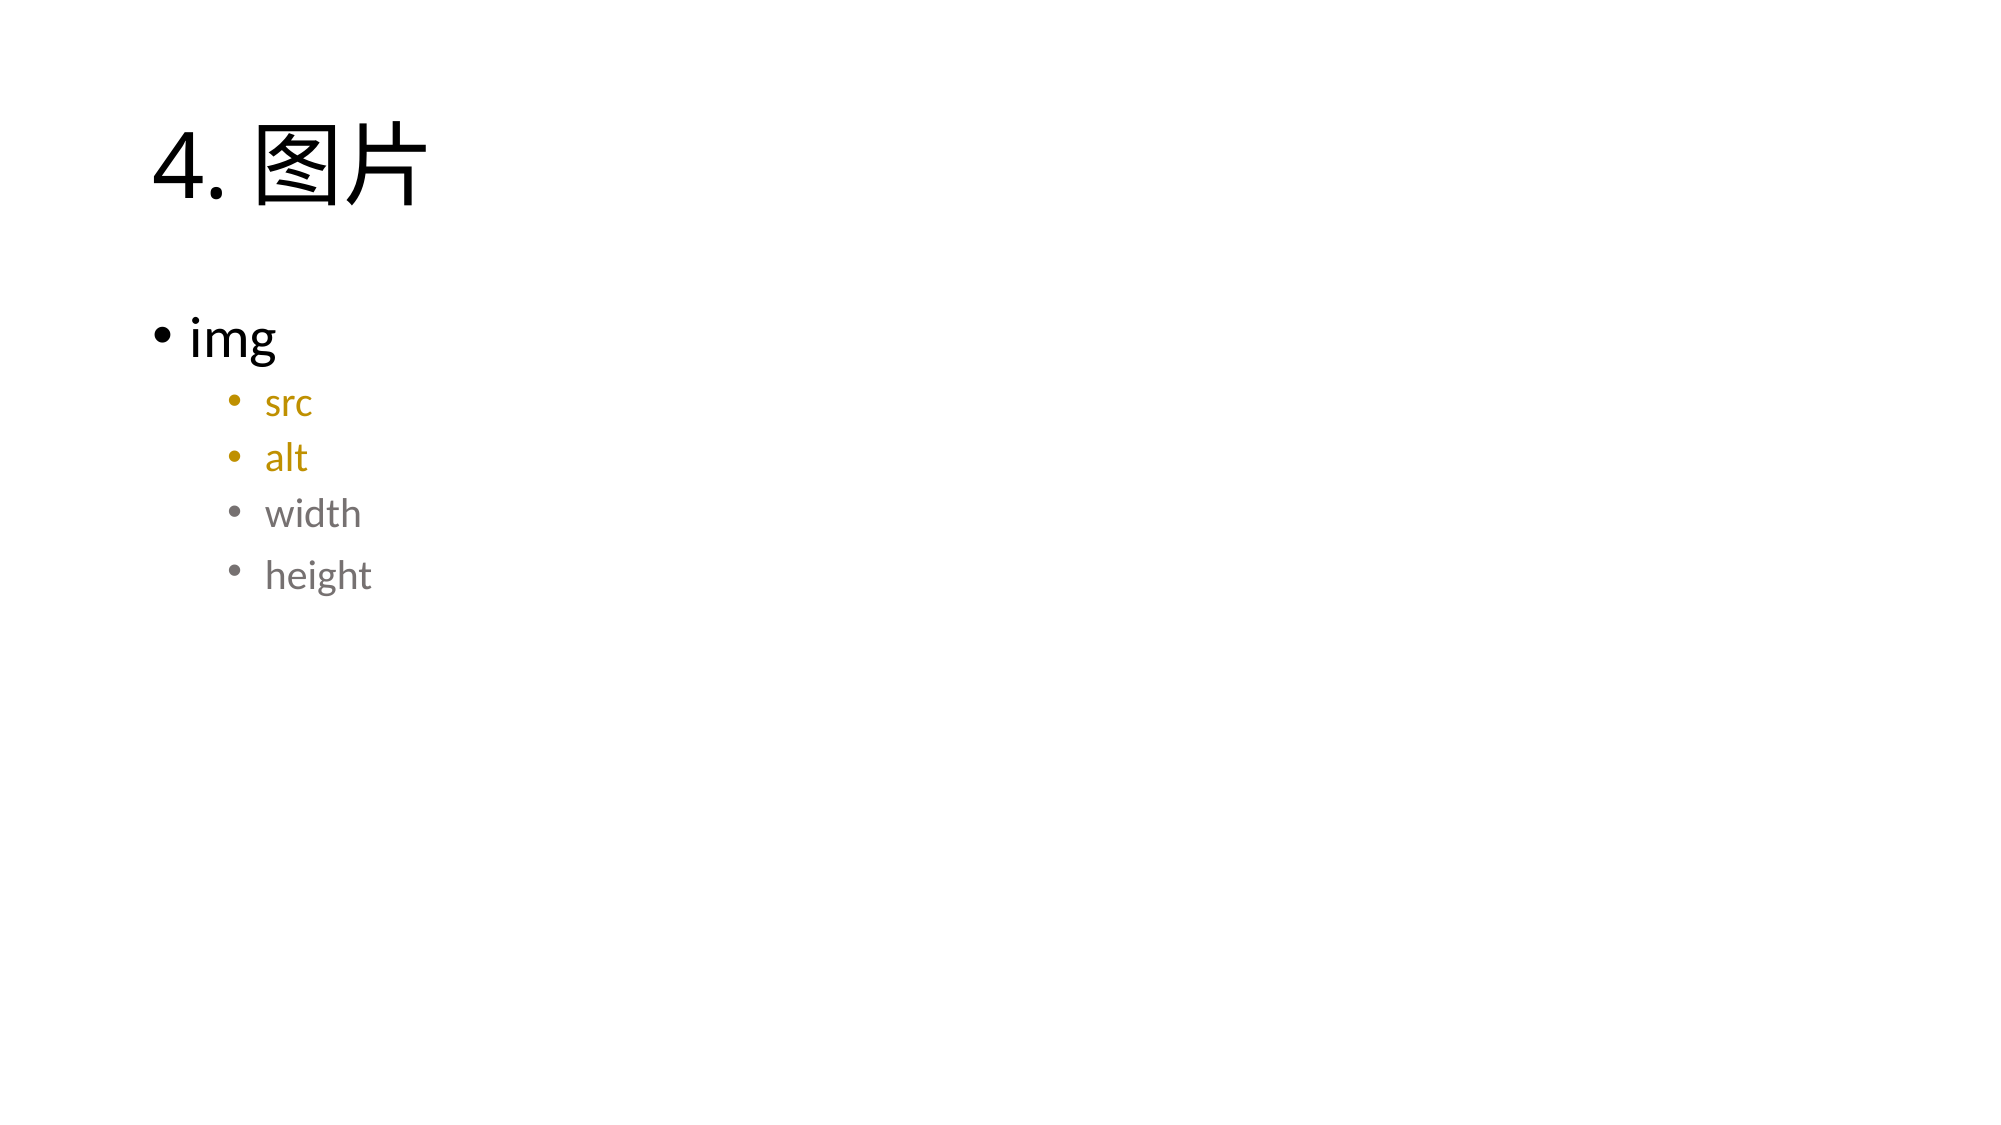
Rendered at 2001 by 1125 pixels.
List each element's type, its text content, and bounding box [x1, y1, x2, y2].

title 4.图片 [137, 59, 1863, 278]
list img src alt width height [137, 299, 1863, 1014]
